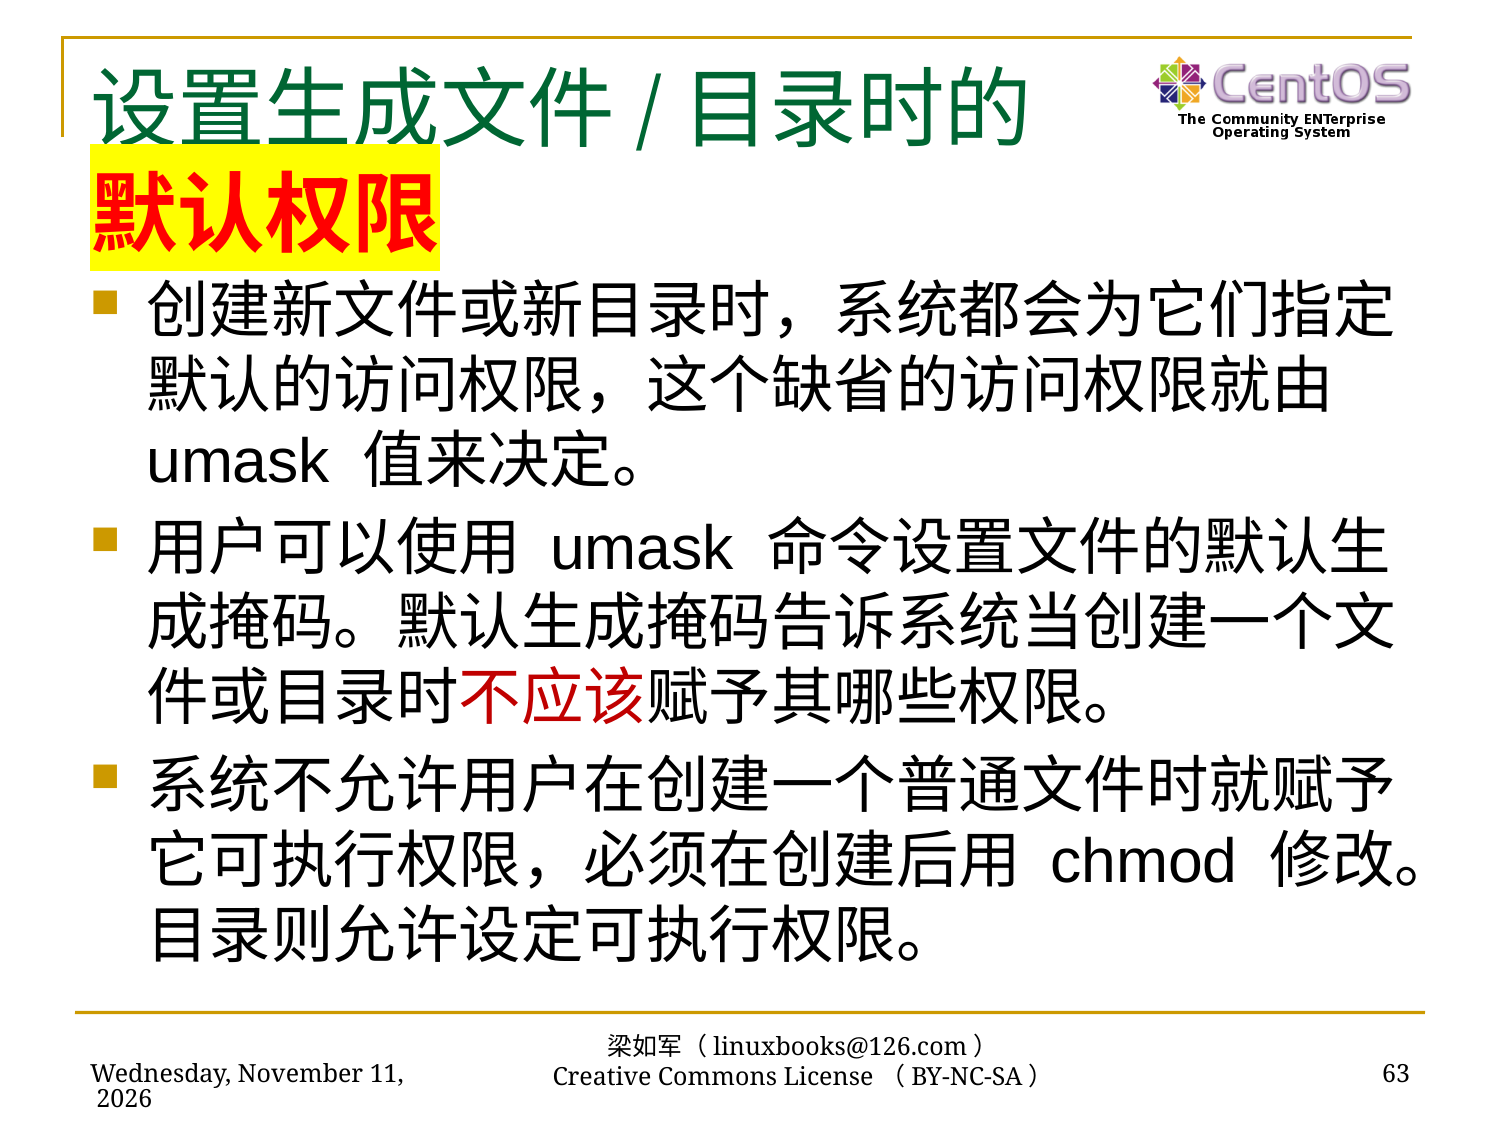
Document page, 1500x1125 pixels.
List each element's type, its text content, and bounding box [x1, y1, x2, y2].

list 创建新文件或新目录时，系统都会为它们指定默认的访问权限，这个缺省的访问权限就由 umask 值来决定。 用户可以使用 umask 命令设置文件的默认生成掩码。默认生成掩码告诉系统当创建一个文件或目录时不应该赋予其哪些权限。 系统不允许用户在创建一个普通文件时就赋予它可执行权限，必须在创建后用 chmod 修改。目录则允许设定可执行权限。 [74, 262, 1426, 1006]
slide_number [74, 1023, 426, 1100]
footer 梁如军（linuxbooks@126.com） Creative Commons License（BY-NC-SA） [359, 1022, 1247, 1099]
title 设置生成文件/目录时的 默认权限 [74, 45, 1426, 233]
slide_number 63 [1074, 1023, 1426, 1100]
